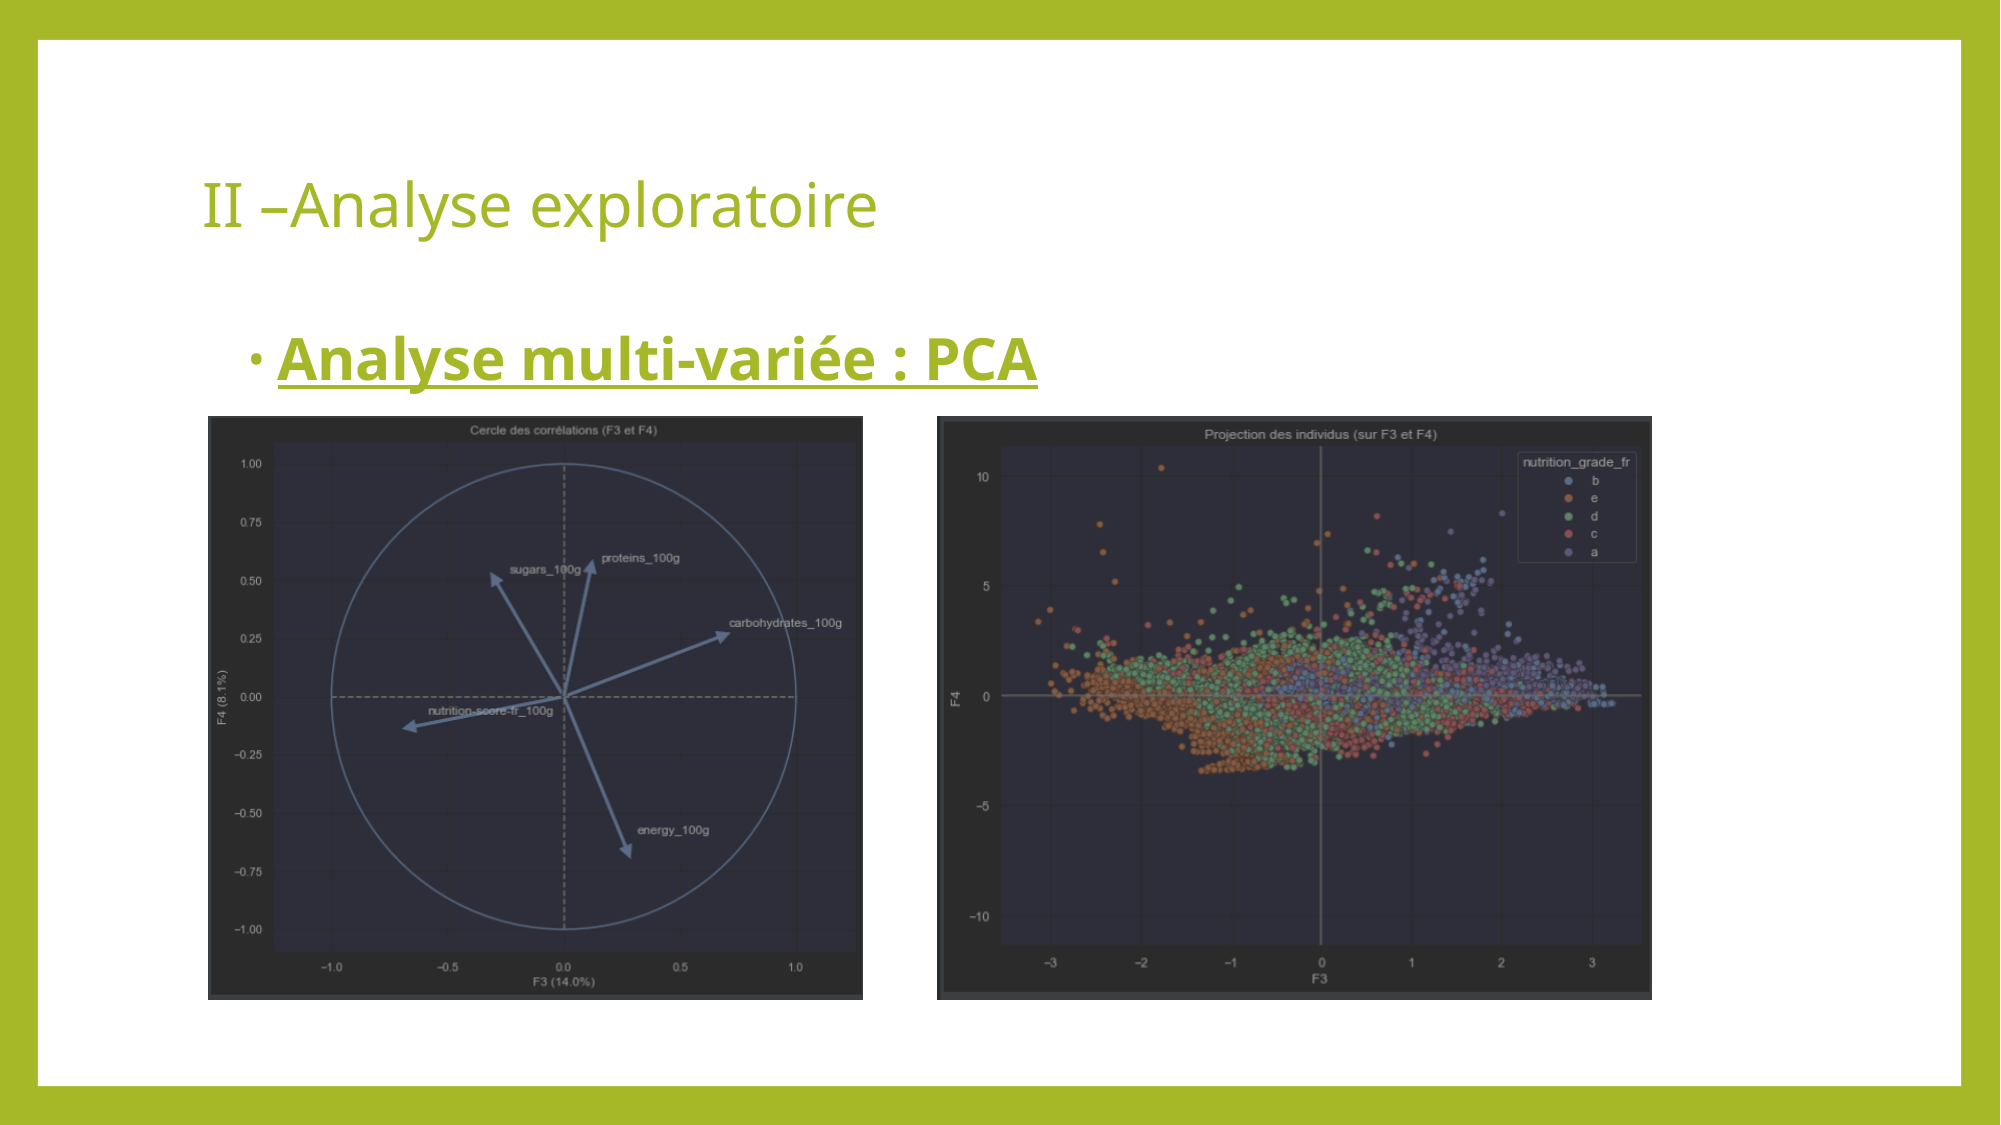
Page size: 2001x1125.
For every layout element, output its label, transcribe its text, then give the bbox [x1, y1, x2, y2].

picture [207, 416, 863, 1000]
picture [937, 416, 1653, 1000]
title II –Analyse exploratoire [187, 99, 1808, 322]
list Analyse multi-variée : PCA [187, 322, 1808, 985]
